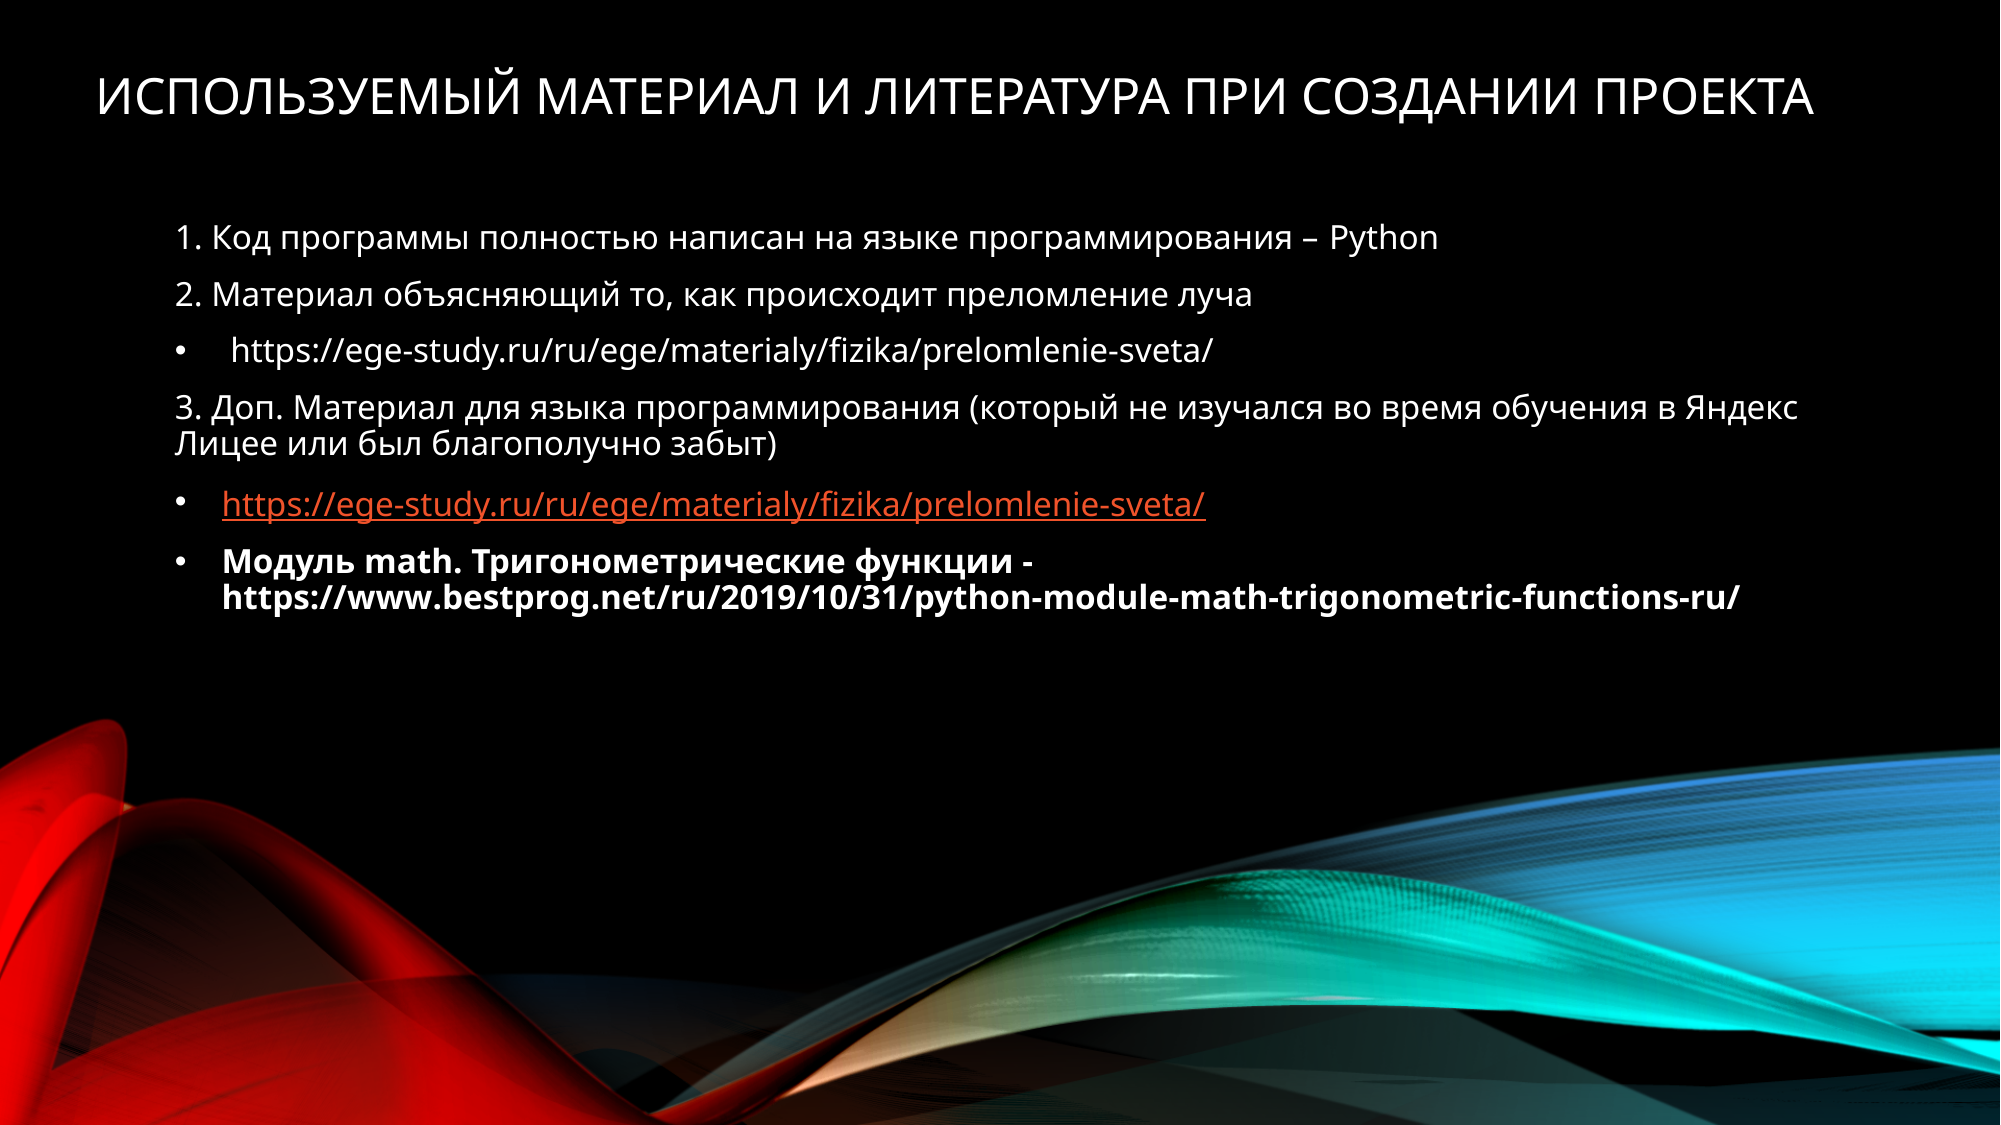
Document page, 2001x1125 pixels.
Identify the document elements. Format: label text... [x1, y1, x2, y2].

list 1. Код программы полностью написан на языке программирования – Python 2. Материал объясняющий то, как происходит преломление луча https://ege-study.ru/ru/ege/materialy/fizika/prelomlenie-sveta/ 3. Доп. Материал для языка программирования (который не изучался во время обучения в Яндекс Лицее или был благополучно забыт) https://ege-study.ru/ru/ege/materialy/fizika/prelomlenie-sveta/ Модуль math. Тригонометрические функции - https://www.bestprog.net/ru/2019/10/31/python-module-math-trigonometric-functions-ru/ [159, 213, 1824, 765]
picture [0, 717, 2000, 1125]
title Используемый материал и литература при создании проекта [80, 0, 2000, 214]
